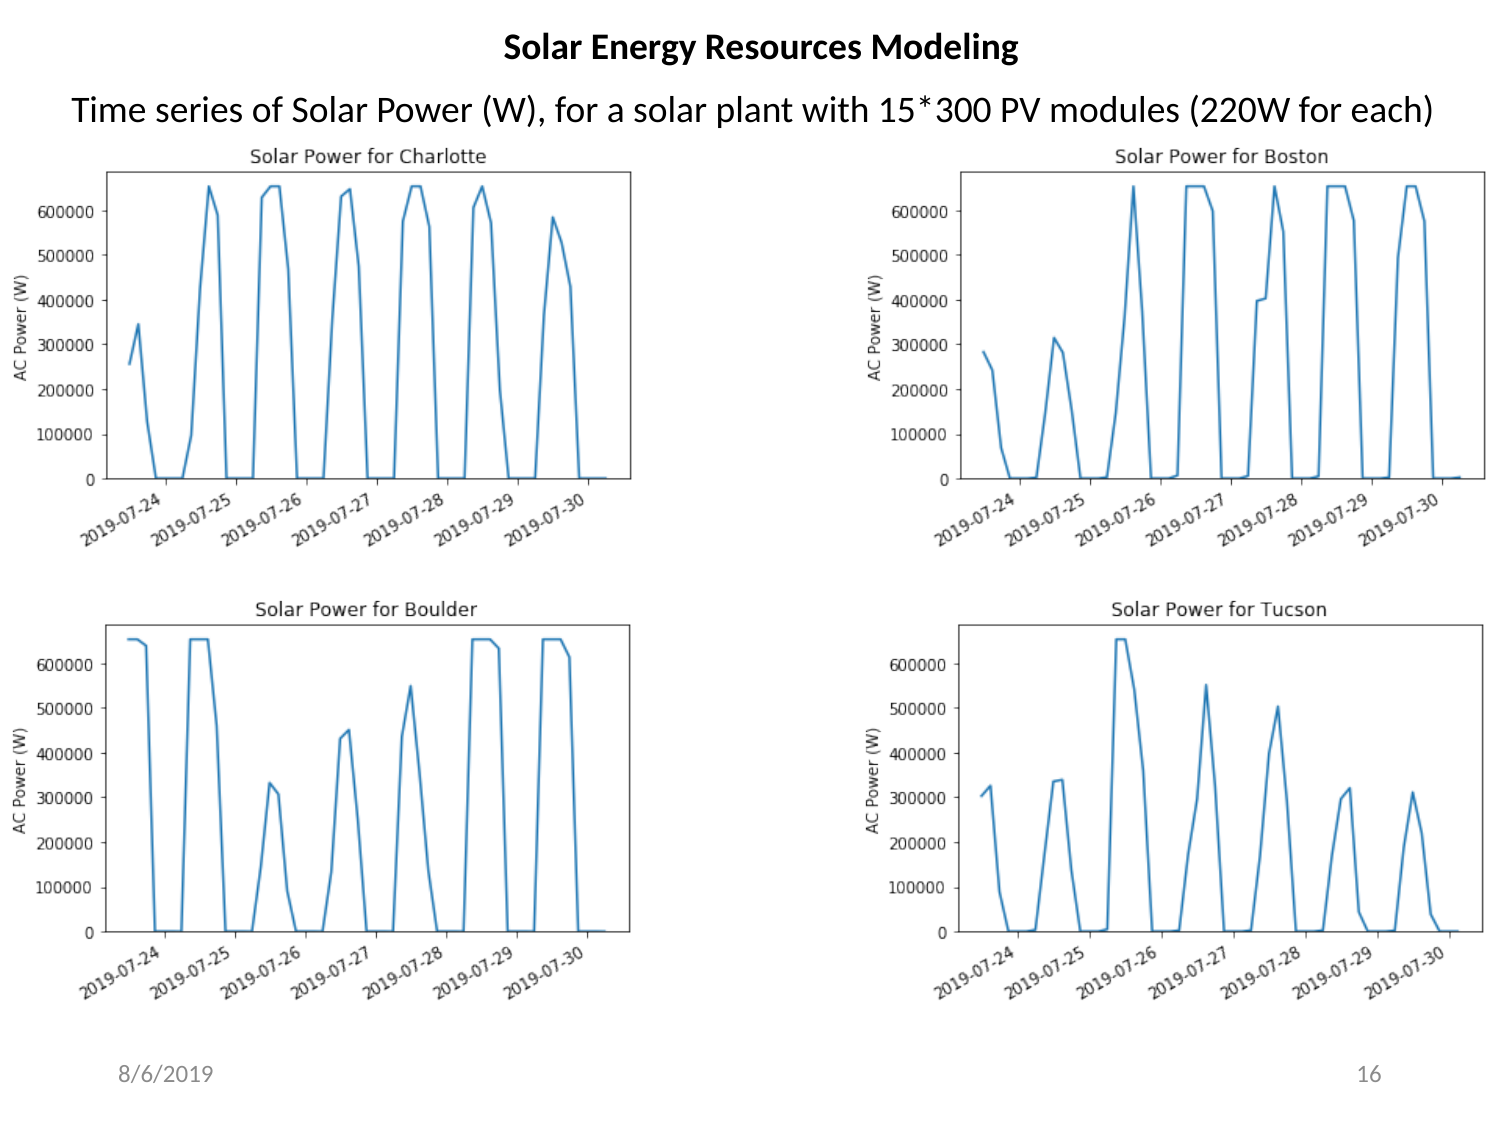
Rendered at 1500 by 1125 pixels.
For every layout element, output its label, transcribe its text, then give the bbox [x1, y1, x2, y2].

picture [2, 137, 646, 560]
text_box Time series of Solar Power (W), for a solar plant with 15*300 PV modules (220W for each) [9, 77, 1497, 137]
picture [2, 590, 645, 1013]
slide_number 16 [1059, 1042, 1397, 1103]
picture [857, 137, 1500, 560]
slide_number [103, 1042, 441, 1103]
picture [855, 590, 1498, 1013]
text_box Solar Energy Resources Modeling [488, 14, 1035, 75]
